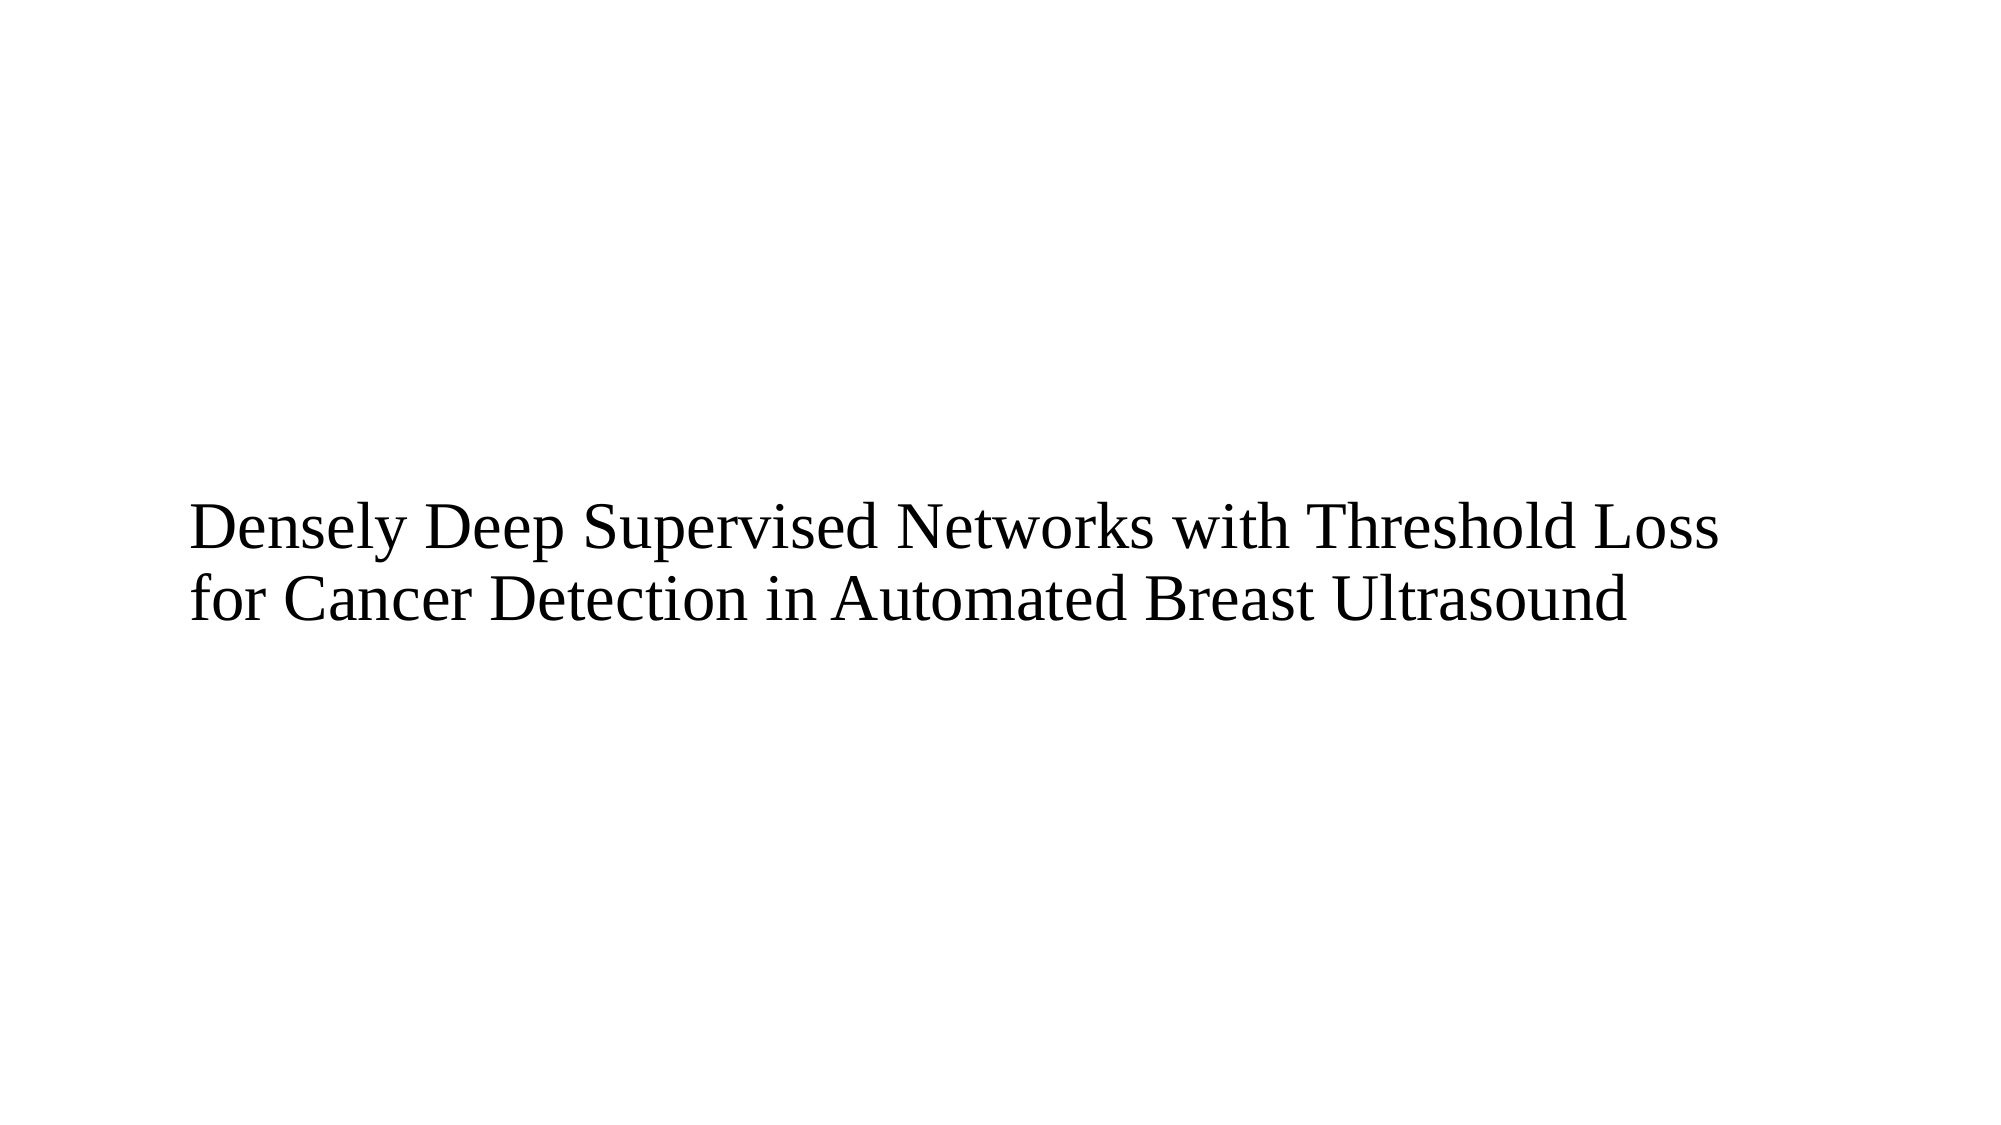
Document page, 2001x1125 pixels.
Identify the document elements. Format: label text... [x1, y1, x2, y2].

title Densely Deep Supervised Networks with Threshold Loss for Cancer Detection in Automated Breast Ultrasound [174, 453, 1826, 672]
